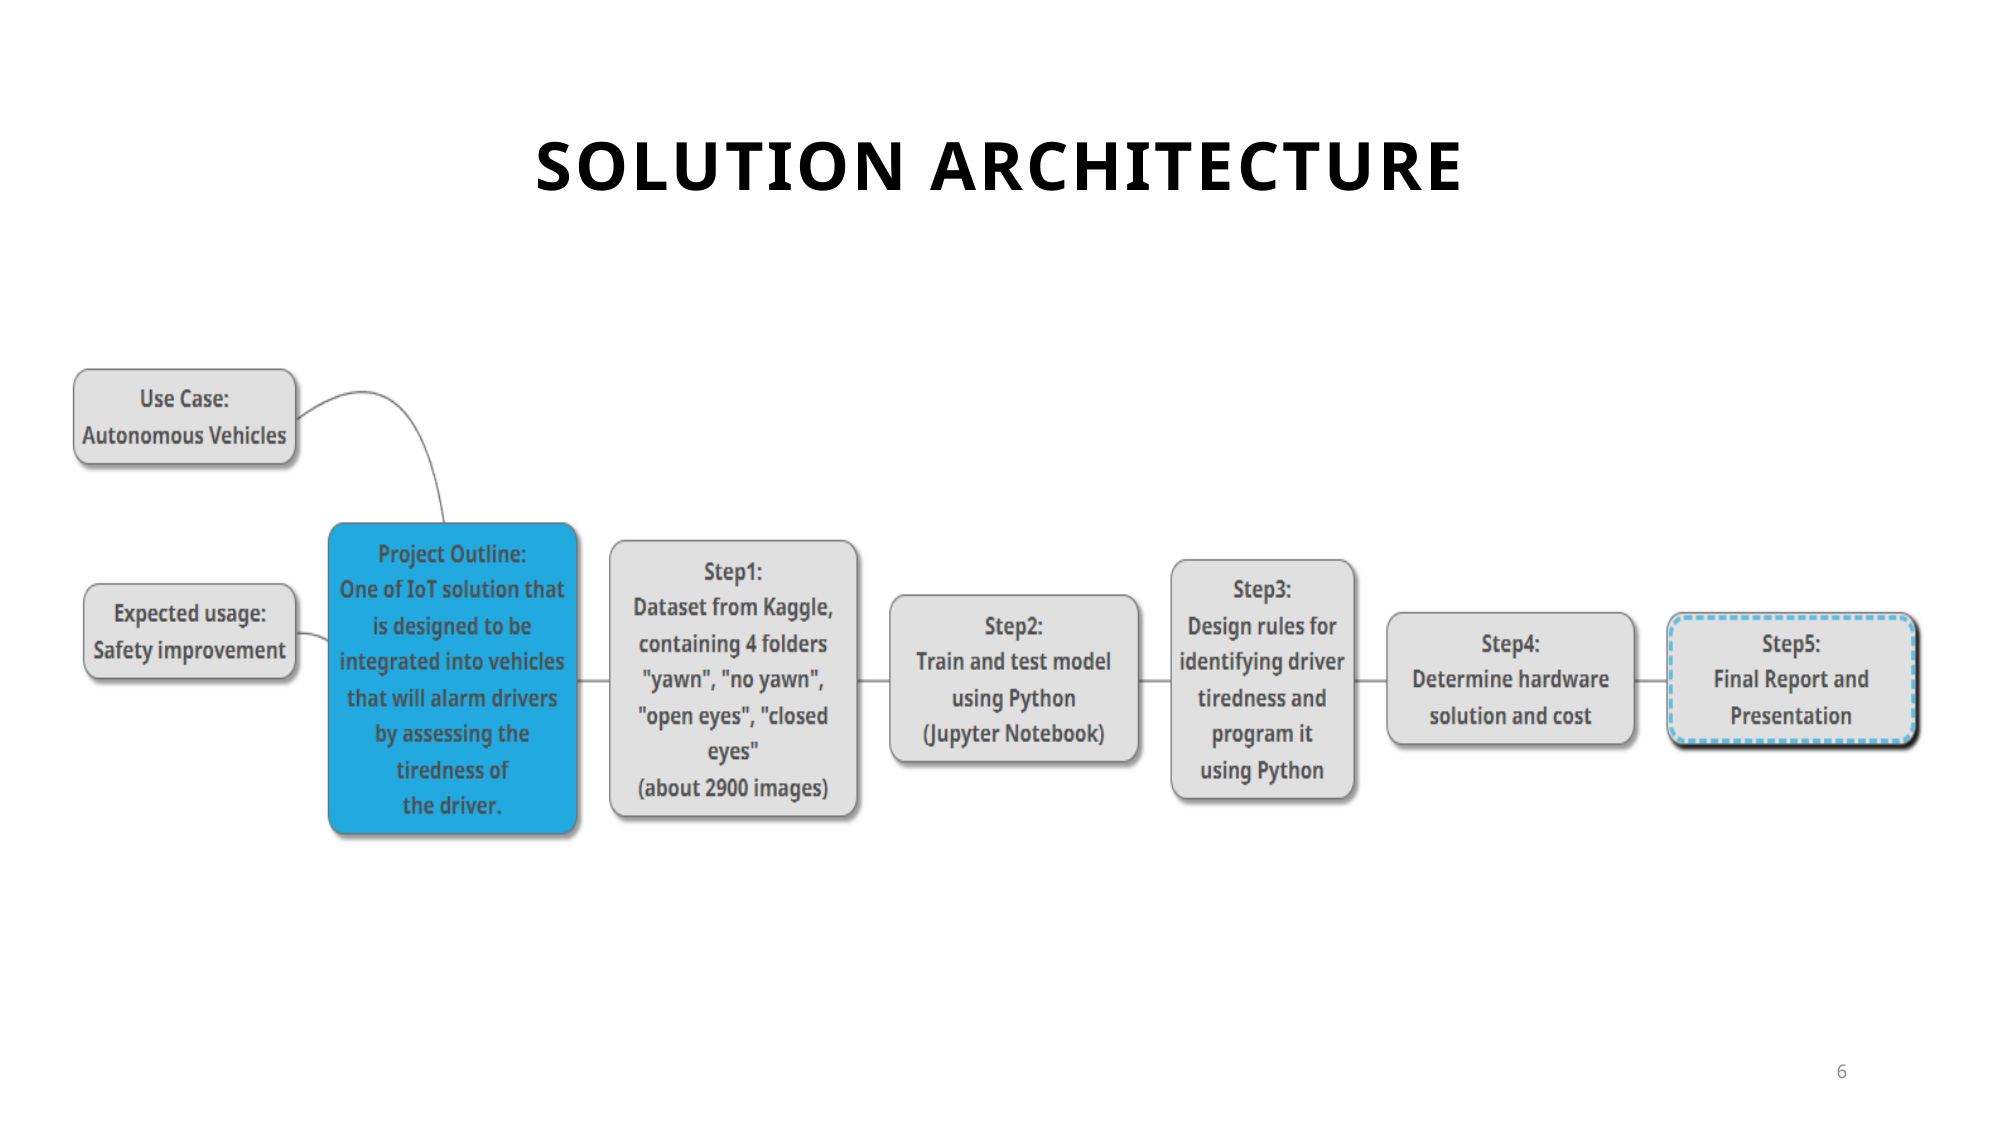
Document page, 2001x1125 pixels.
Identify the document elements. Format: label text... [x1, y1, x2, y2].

slide_number 6 [1412, 1042, 1863, 1103]
title SOLUTION ARCHITECTURE [137, 59, 1863, 278]
picture [39, 324, 1958, 899]
